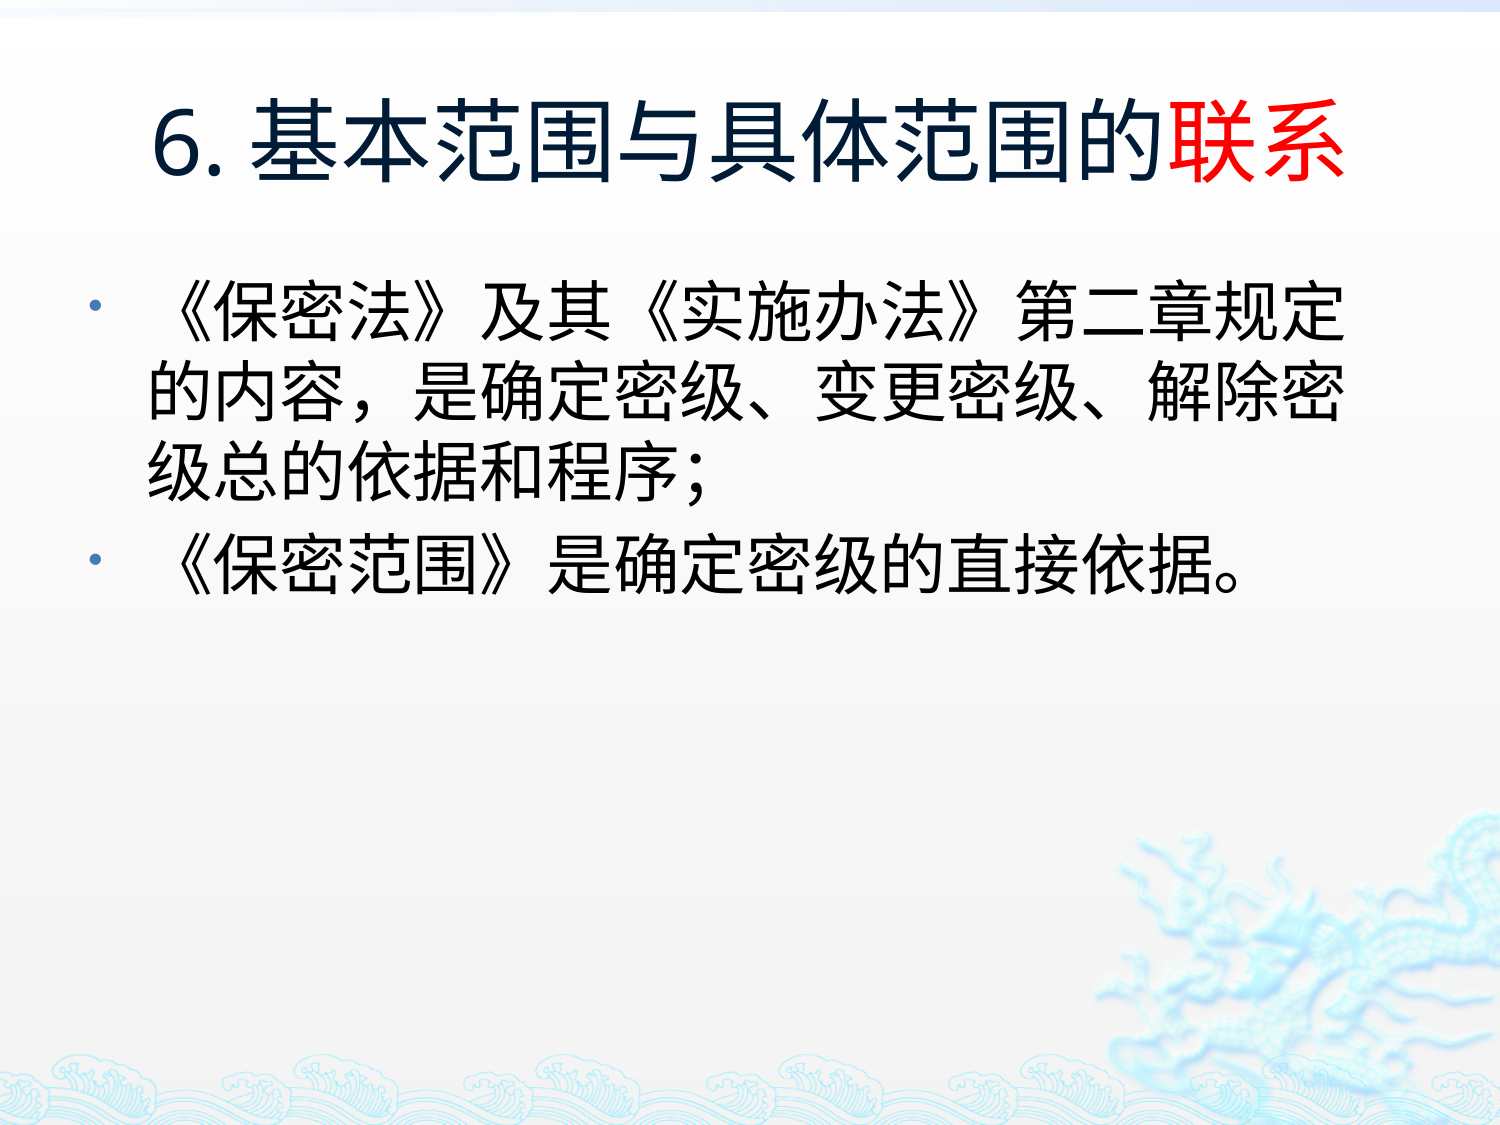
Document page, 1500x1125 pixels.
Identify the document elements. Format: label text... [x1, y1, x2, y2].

title 6.基本范围与具体范围的联系 [75, 45, 1425, 233]
list 《保密法》及其《实施办法》第二章规定的内容，是确定密级、变更密级、解除密级总的依据和程序； 《保密范围》是确定密级的直接依据。 [75, 262, 1425, 1005]
